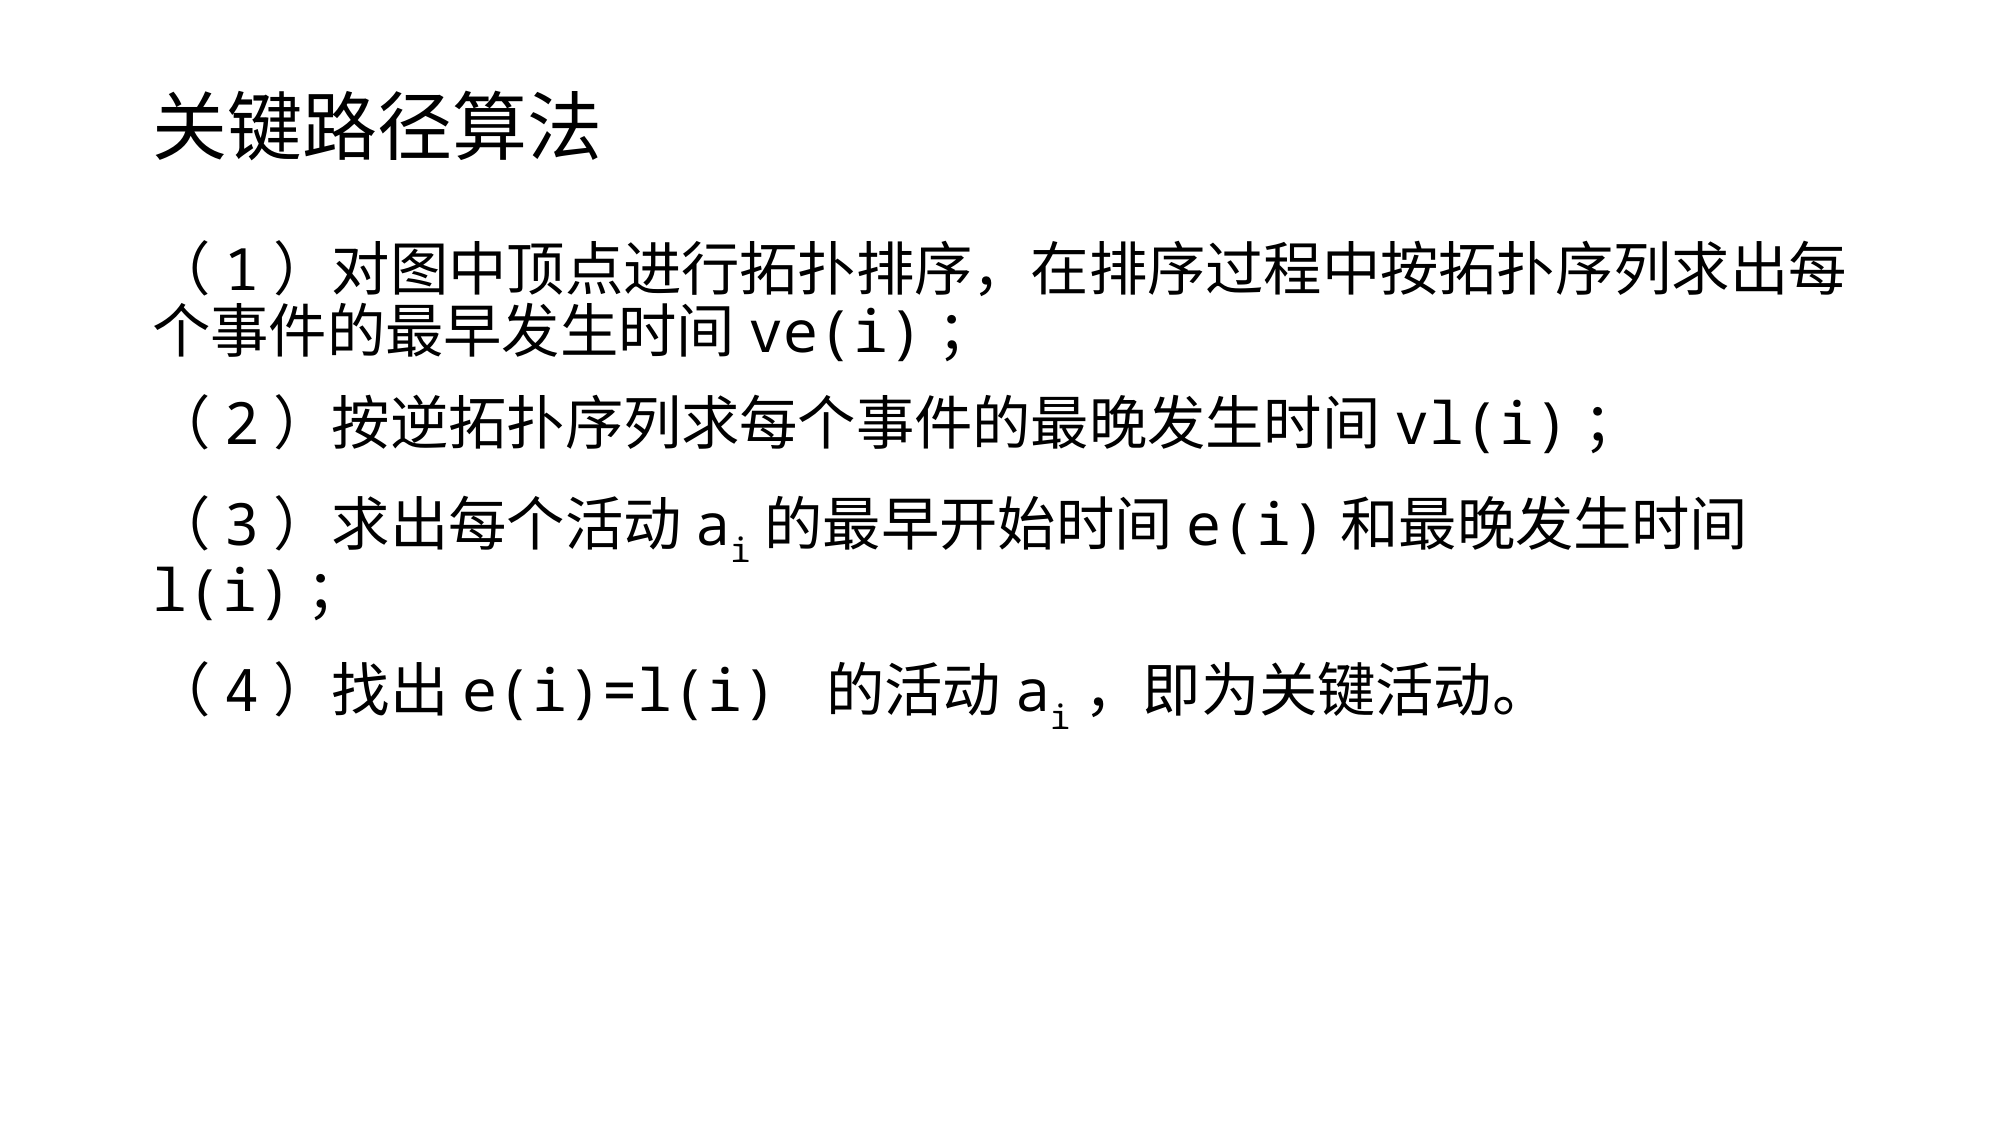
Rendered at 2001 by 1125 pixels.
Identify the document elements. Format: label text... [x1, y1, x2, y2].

title 关键路径算法 [137, 59, 1863, 201]
list （1）对图中顶点进行拓扑排序，在排序过程中按拓扑序列求出每个事件的最早发生时间ve(i)； （2）按逆拓扑序列求每个事件的最晚发生时间vl(i)； （3）求出每个活动ai的最早开始时间e(i)和最晚发生时间l(i)； （4）找出e(i)=l(i) 的活动ai，即为关键活动。 [137, 232, 1863, 1014]
